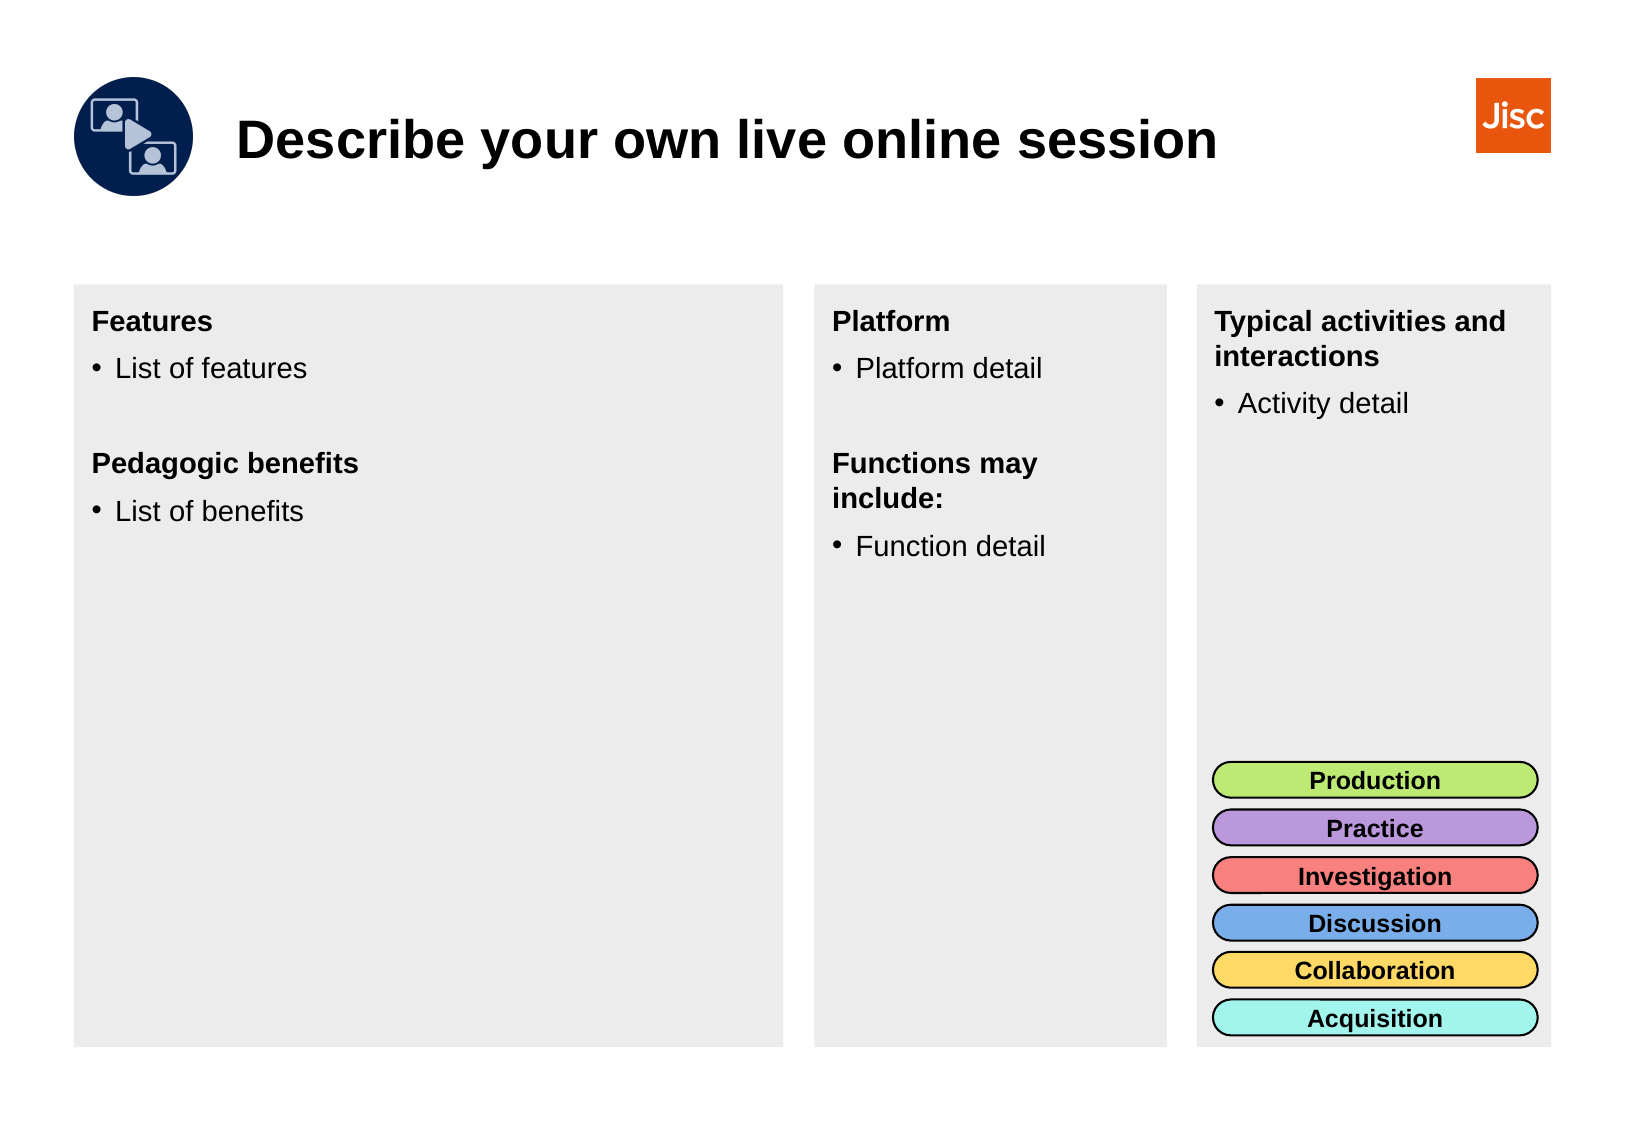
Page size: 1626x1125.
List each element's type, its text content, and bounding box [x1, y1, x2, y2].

text_box Practice [1211, 808, 1539, 847]
list Platform Platform detail Functions may include: Function detail [814, 284, 1167, 1048]
picture [1476, 78, 1551, 153]
picture [74, 77, 193, 196]
text_box Acquisition [1211, 998, 1539, 1037]
text_box Discussion [1211, 903, 1539, 942]
title Describe your own live online session [193, 77, 1256, 196]
text_box Collaboration [1211, 950, 1539, 989]
list Features List of features Pedagogic benefits List of benefits [73, 284, 784, 1048]
text_box Investigation [1211, 856, 1539, 895]
text_box Production [1211, 760, 1539, 799]
list Typical activities and interactions Activity detail [1196, 284, 1552, 1048]
